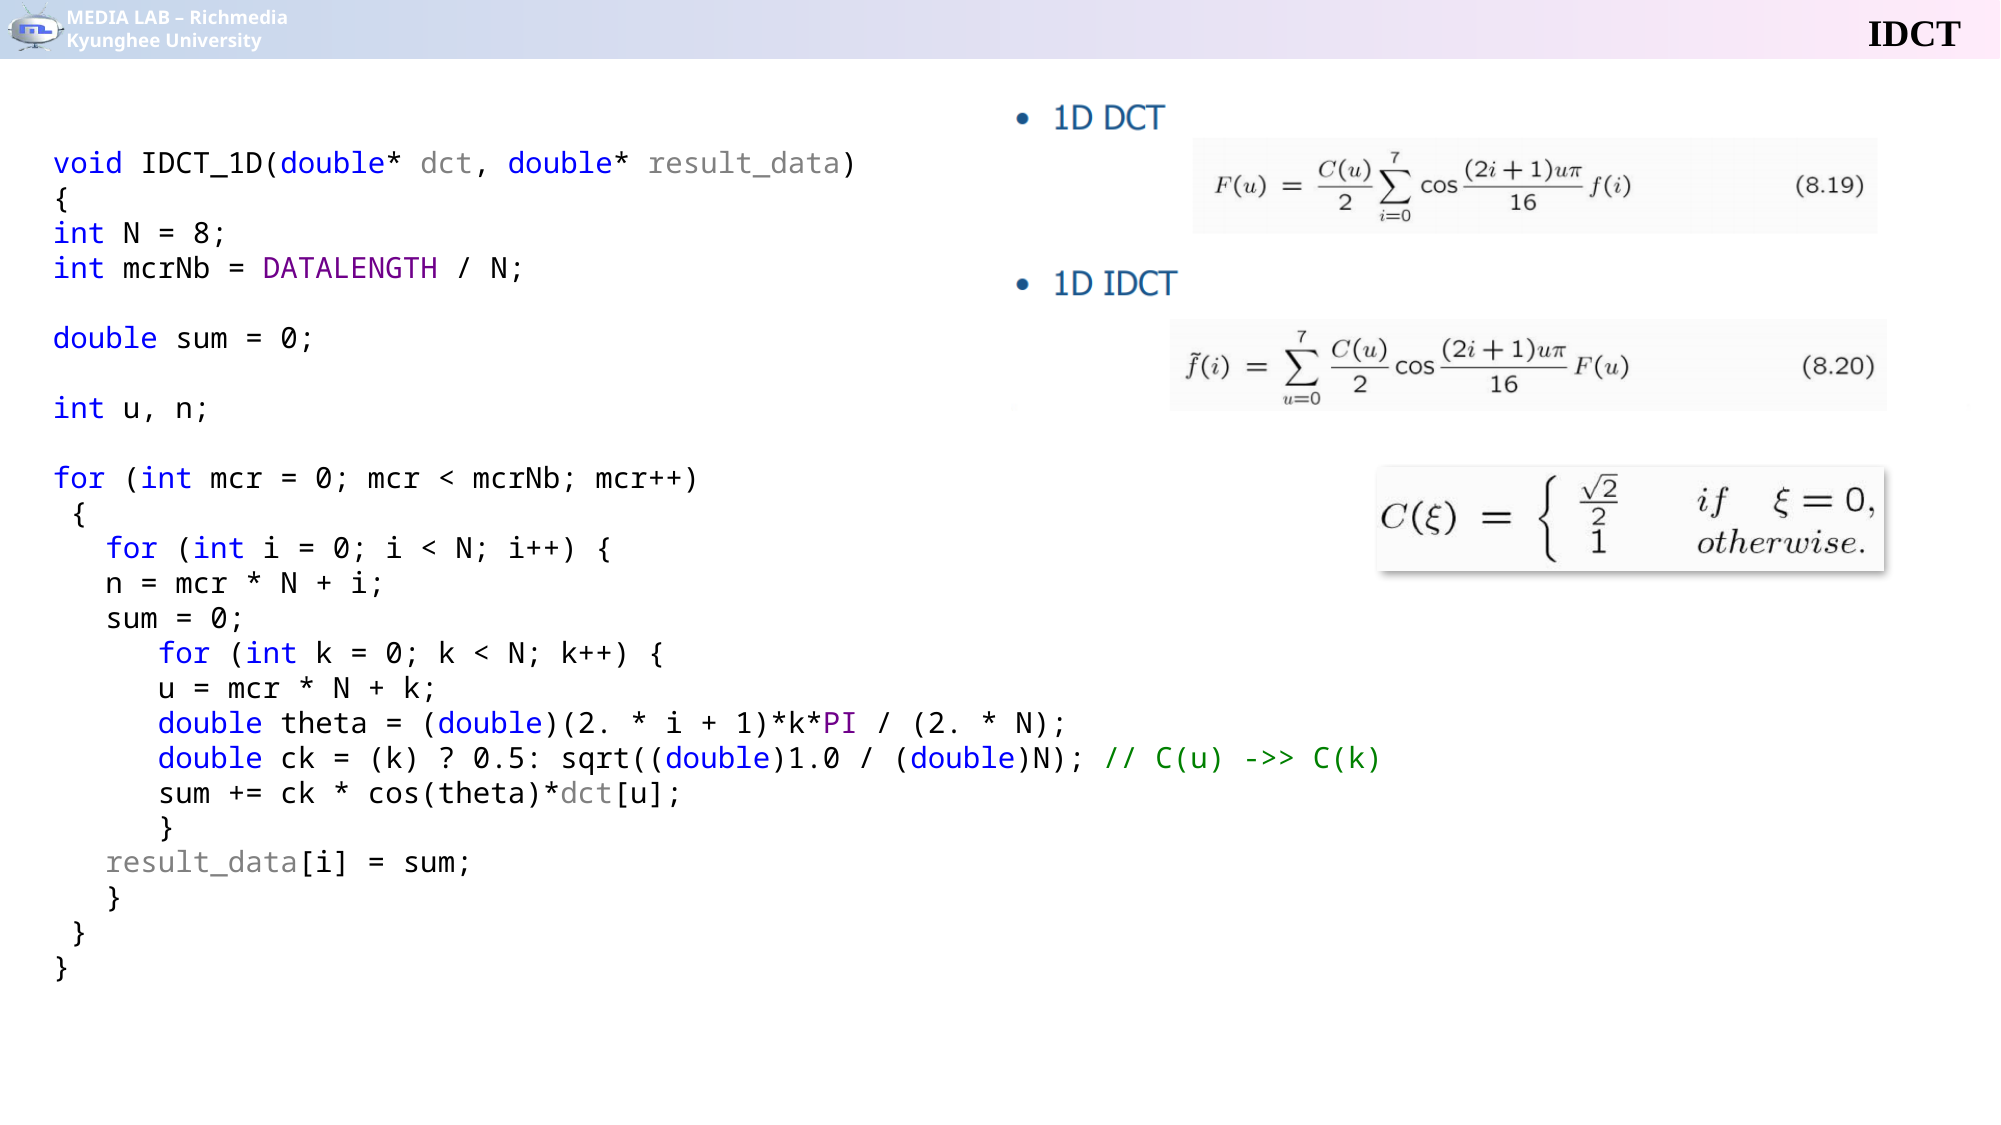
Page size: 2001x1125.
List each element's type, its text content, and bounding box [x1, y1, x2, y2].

title IDCT [432, 7, 1977, 55]
text_box void IDCT_1D(double* dct, double* result_data) { int N = 8; int mcrNb = DATALENGTH / N; double sum = 0; int u, n; for (int mcr = 0; mcr < mcrNb; mcr++) { for (int i = 0; i < N; i++) { n = mcr * N + i; sum = 0; for (int k = 0; k < N; k++) { u = mcr * N + k; double theta = (double)(2. * i + 1)*k*PI / (2. * N); double ck = (k) ? 0.5: sqrt((double)1.0 / (double)N); // C(u) ->> C(k) sum += ck * cos(theta)*dct[u]; } result_data[i] = sum; } } } [38, 137, 1424, 991]
picture [0, 0, 68, 51]
picture [1377, 467, 1885, 572]
picture [1011, 93, 1971, 411]
